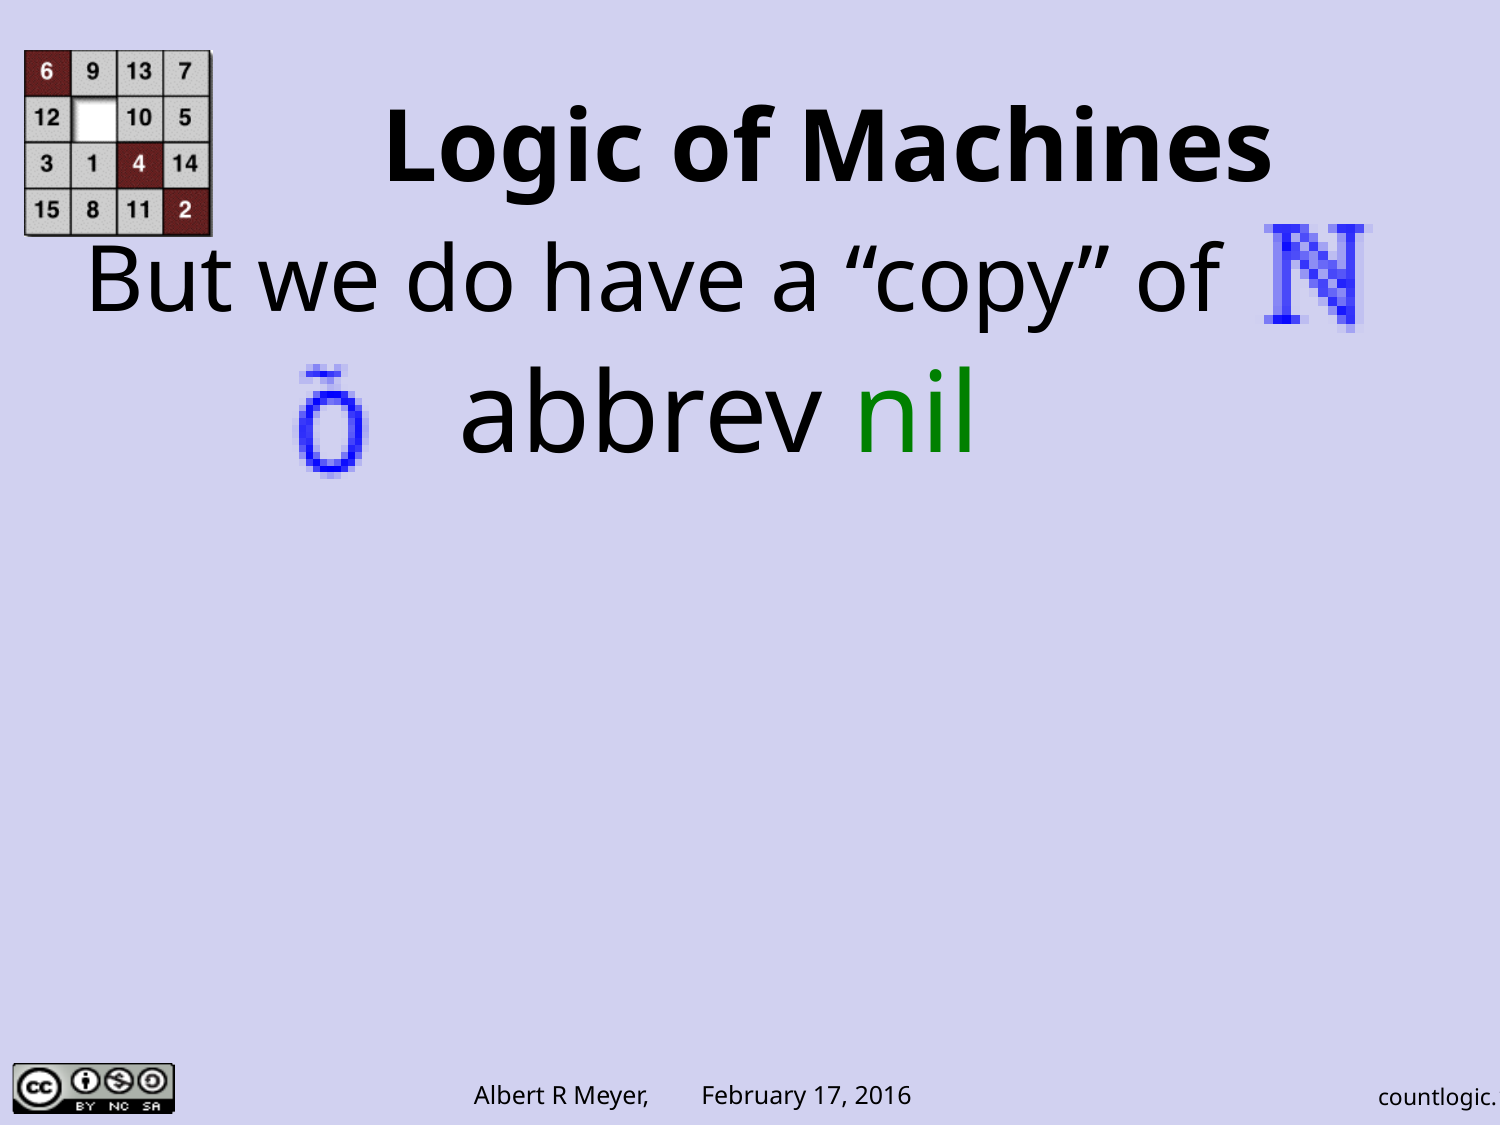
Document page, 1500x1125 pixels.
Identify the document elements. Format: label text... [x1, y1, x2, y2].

picture [24, 50, 213, 237]
title Logic of Machines [270, 59, 1386, 211]
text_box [278, 344, 371, 487]
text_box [1245, 196, 1385, 336]
list But we do have a “copy” of [69, 211, 1405, 371]
picture [12, 1063, 175, 1114]
text_box abbrev nil [279, 332, 995, 483]
